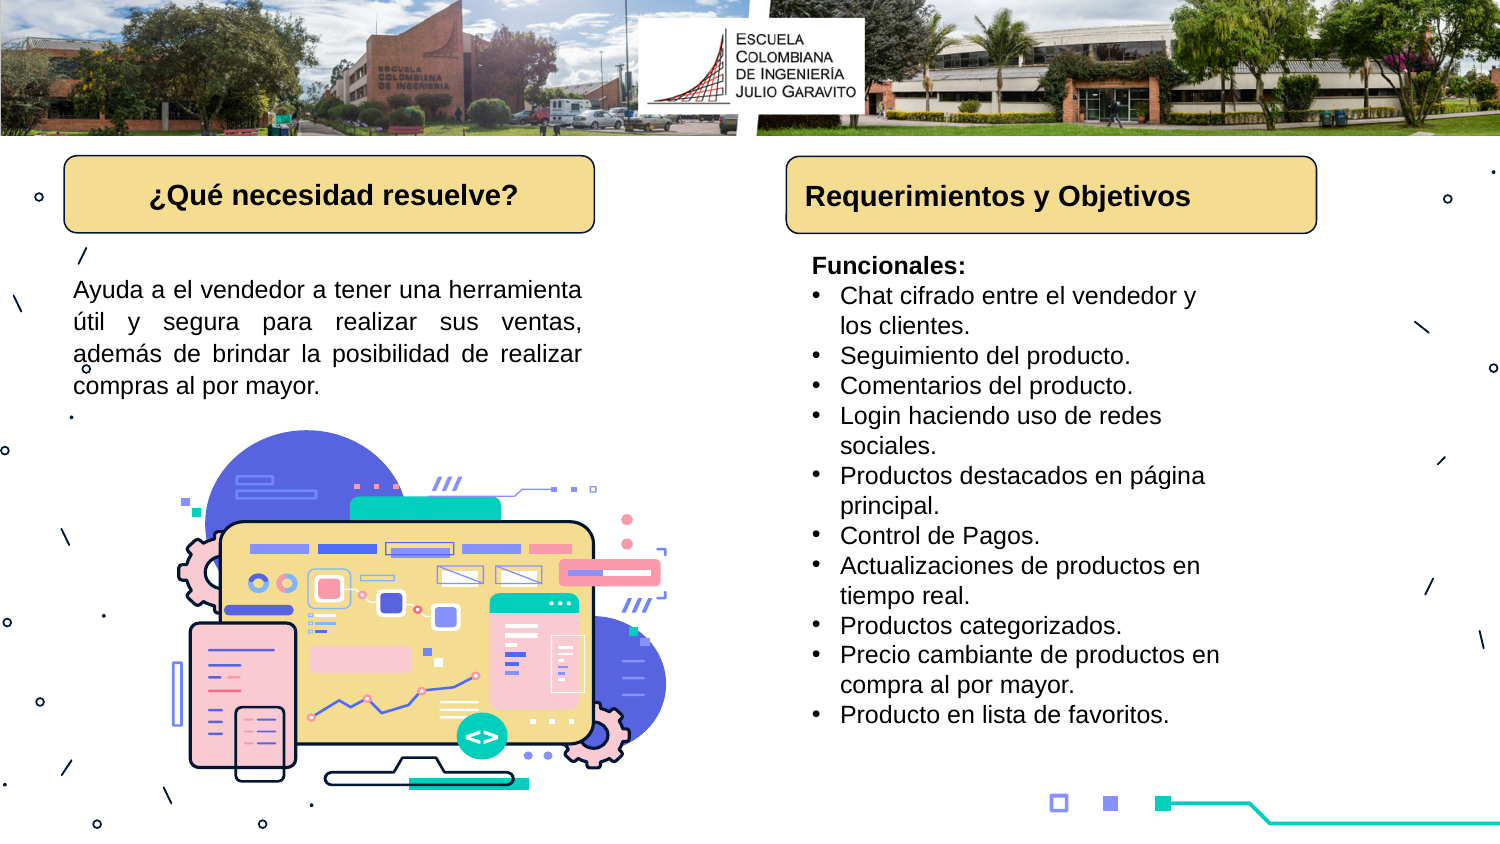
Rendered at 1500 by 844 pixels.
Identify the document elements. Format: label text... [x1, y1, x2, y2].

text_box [171, 429, 667, 791]
text_box Ayuda a el vendedor a tener una herramienta útil y segura para realizar sus ventas, además de brindar la posibilidad de realizar compras al por mayor. [73, 309, 584, 366]
text_box ¿Qué necesidad resuelve? [64, 155, 595, 233]
text_box Requerimientos y Objetivos [786, 156, 1317, 234]
picture [0, 0, 1500, 136]
text_box Funcionales: Chat cifrado entre el vendedor y los clientes. Seguimiento del producto. Comentarios del producto. Login haciendo uso de redes sociales. Productos destacados en página principal. Control de Pagos. Actualizaciones de productos en tiempo real. Productos categorizados. Precio cambiante de productos en compra al por mayor. Producto en lista de favoritos. [796, 242, 1247, 767]
